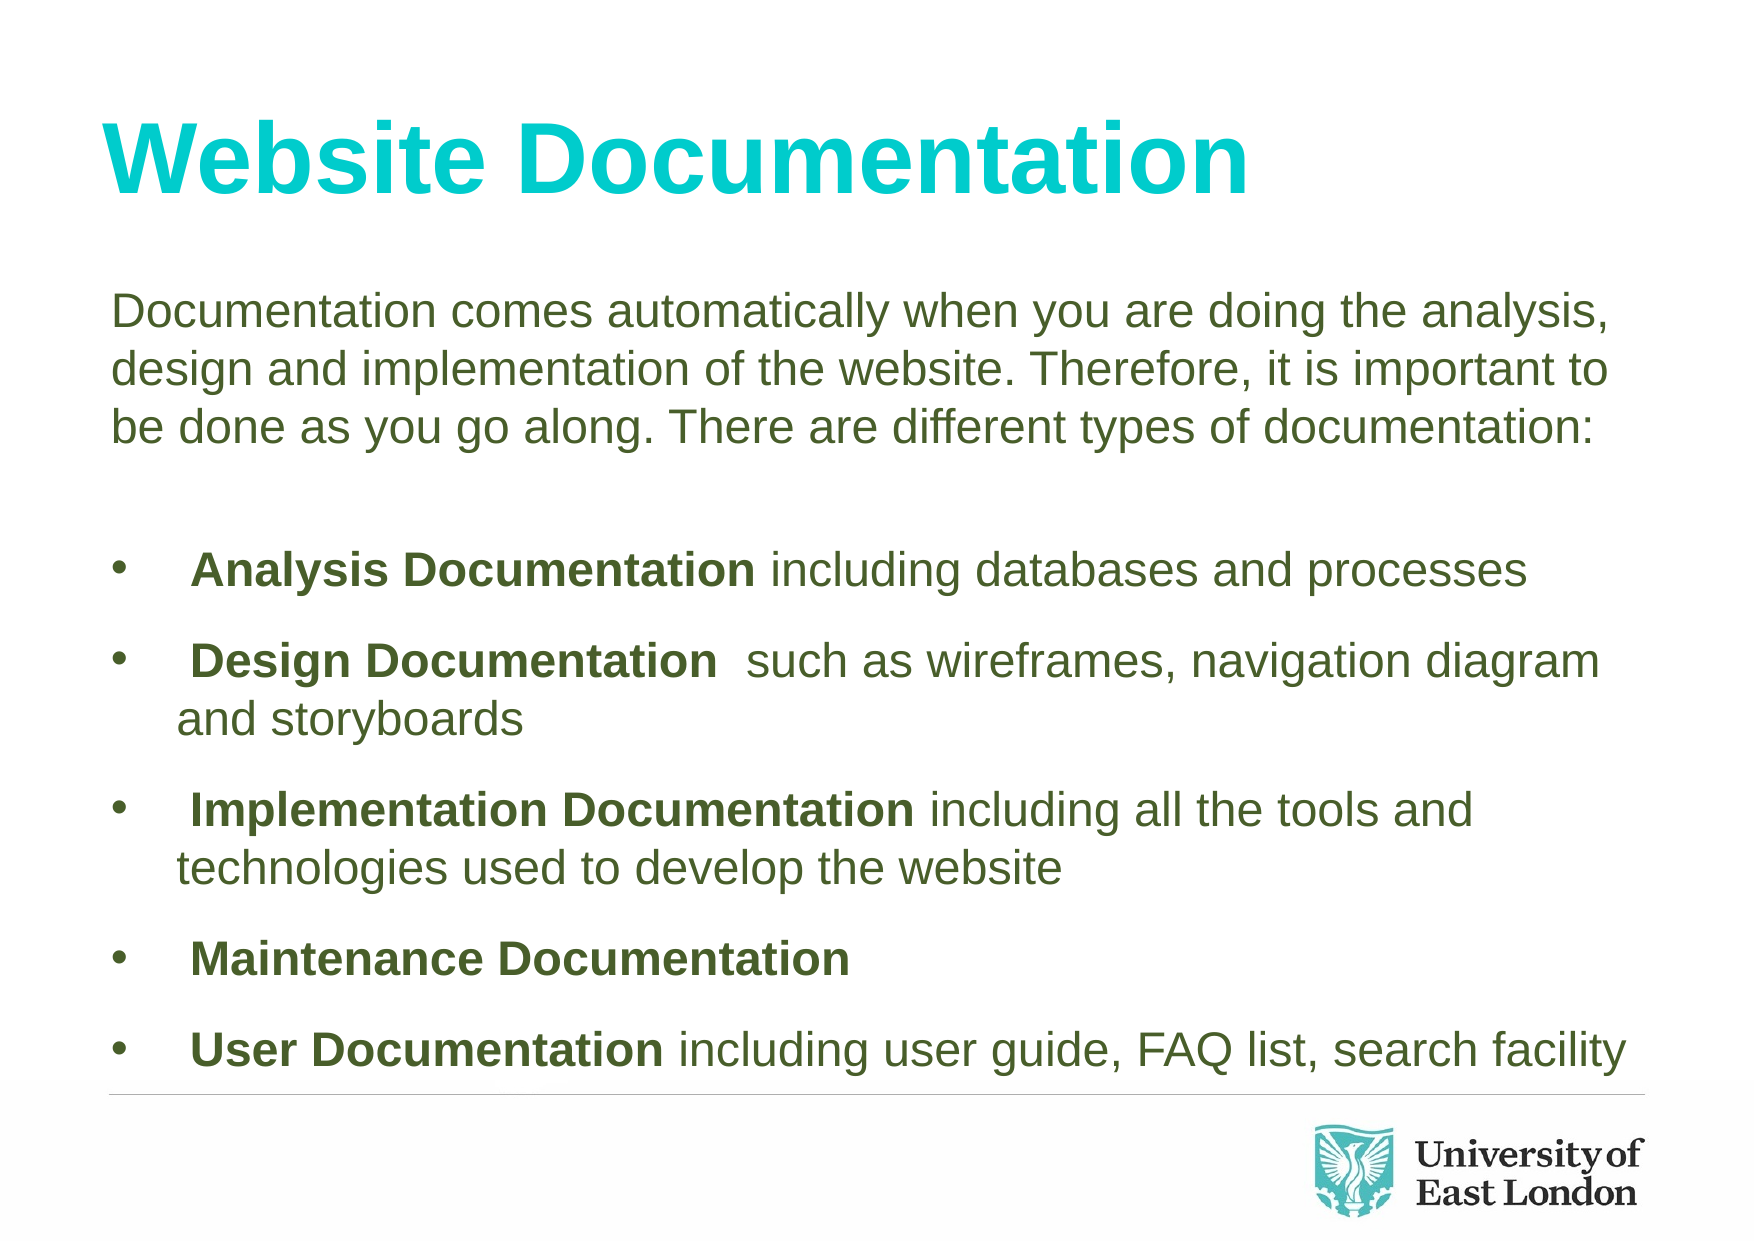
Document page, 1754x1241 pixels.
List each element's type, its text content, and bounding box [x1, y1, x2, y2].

title Website Documentation [87, 49, 1667, 257]
picture [0, 1080, 1754, 1241]
list Documentation comes automatically when you are doing the analysis, design and implementation of the website. Therefore, it is important to be done as you go along. There are different types of documentation: Analysis Documentation including databases and processes Design Documentation such as wireframes, navigation diagram and storyboards Implementation Documentation including all the tools and technologies used to develop the website Maintenance Documentation User Documentation including user guide, FAQ list, search facility [95, 271, 1675, 1090]
